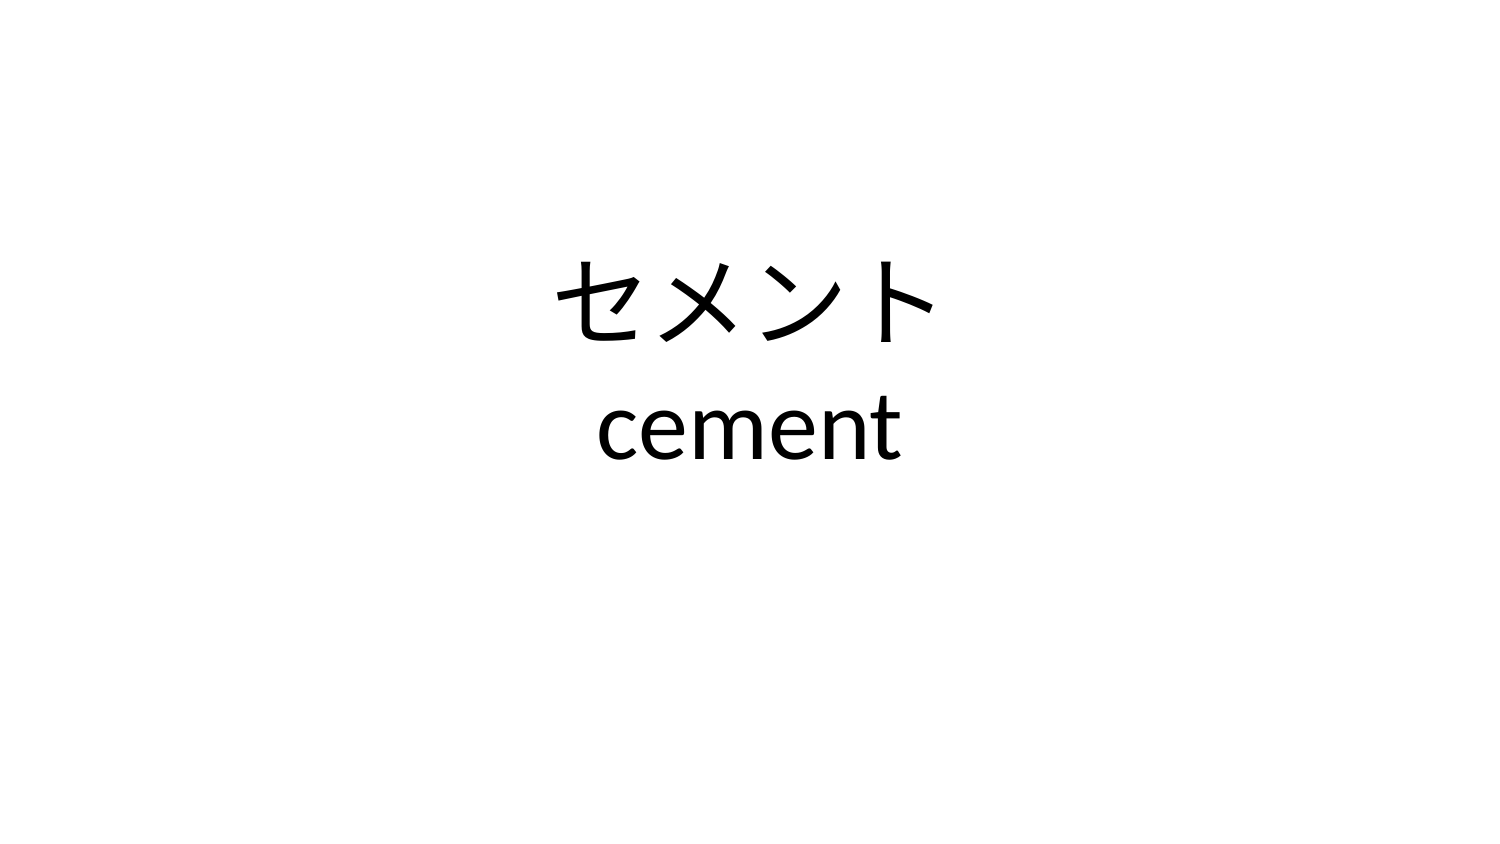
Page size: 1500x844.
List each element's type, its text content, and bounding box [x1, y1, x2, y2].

text_box セメント cement [0, 149, 1500, 450]
